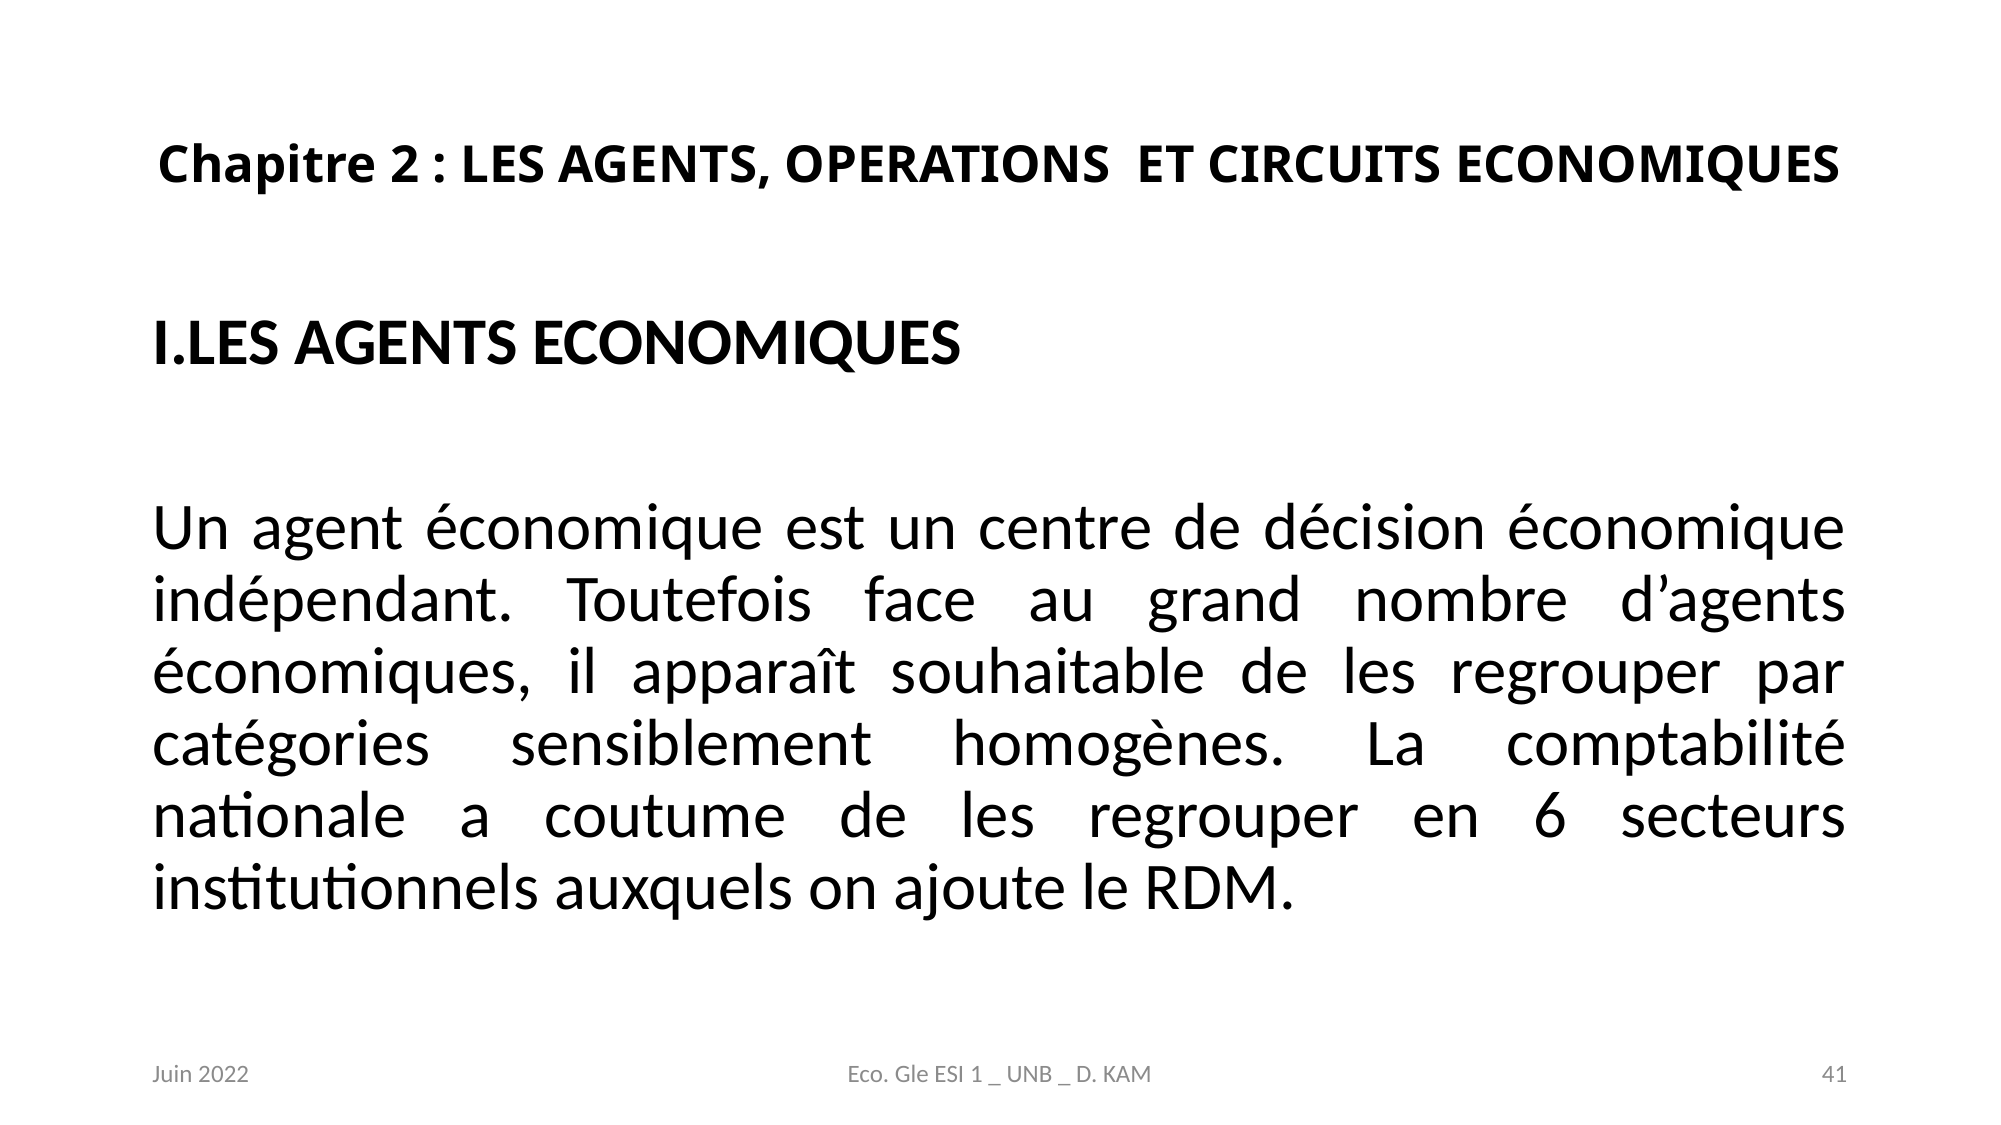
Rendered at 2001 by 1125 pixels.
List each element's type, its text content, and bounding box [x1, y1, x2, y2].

slide_number 41 [1412, 1042, 1863, 1103]
slide_number Juin 2022 [137, 1042, 588, 1103]
footer Eco. Gle ESI 1 _ UNB _ D. KAM [662, 1042, 1338, 1103]
list I.LES AGENTS ECONOMIQUES Un agent économique est un centre de décision économique indépendant. Toutefois face au grand nombre d’agents économiques, il apparaît souhaitable de les regrouper par catégories sensiblement homogènes. La comptabilité nationale a coutume de les regrouper en 6 secteurs institutionnels auxquels on ajoute le RDM. [137, 299, 1863, 1014]
title Chapitre 2 : LES AGENTS, OPERATIONS ET CIRCUITS ECONOMIQUES [137, 59, 1863, 278]
